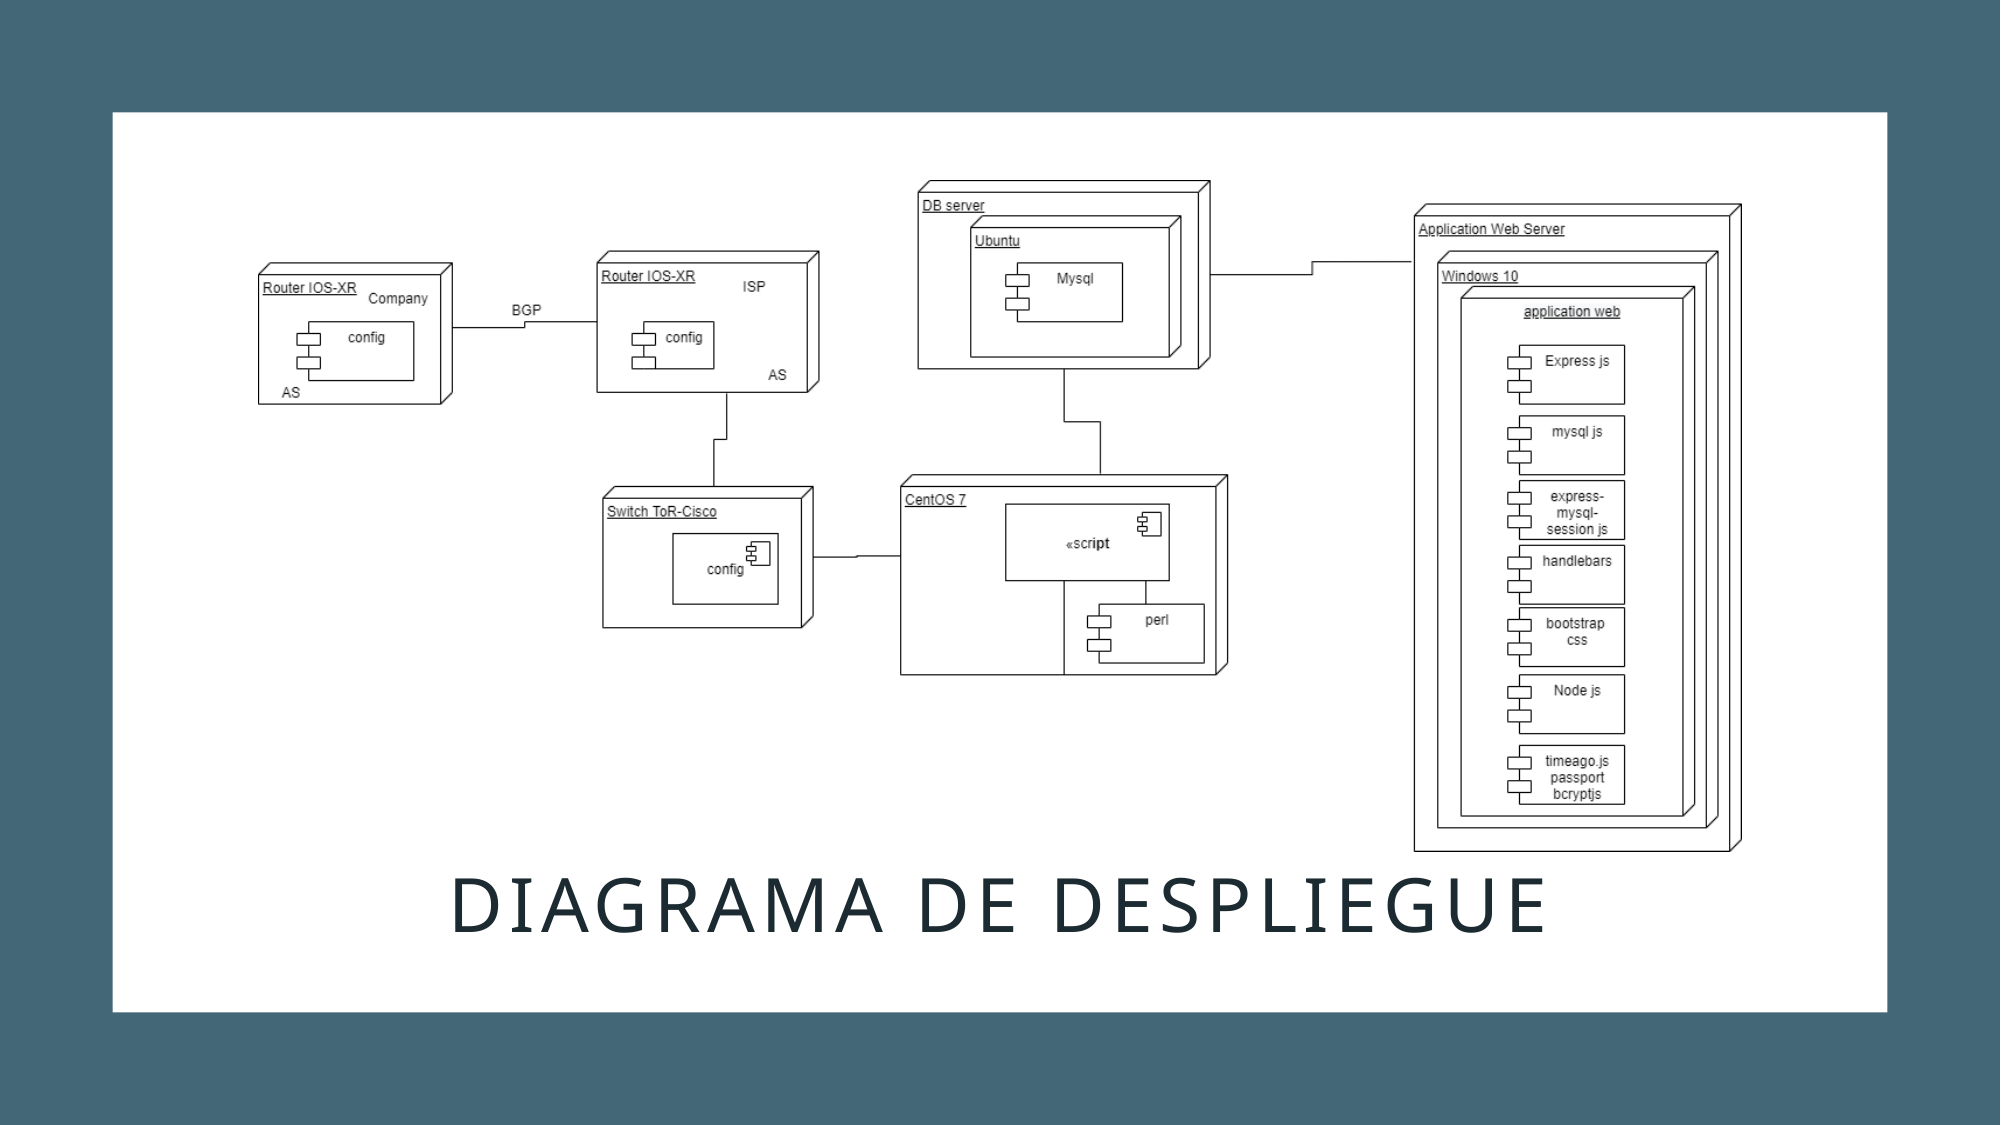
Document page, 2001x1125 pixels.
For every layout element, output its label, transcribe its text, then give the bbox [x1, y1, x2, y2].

text_box [0, 0, 2000, 1125]
title Diagrama de despliegue [332, 852, 1664, 957]
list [258, 180, 1742, 852]
text_box [111, 111, 1888, 1013]
